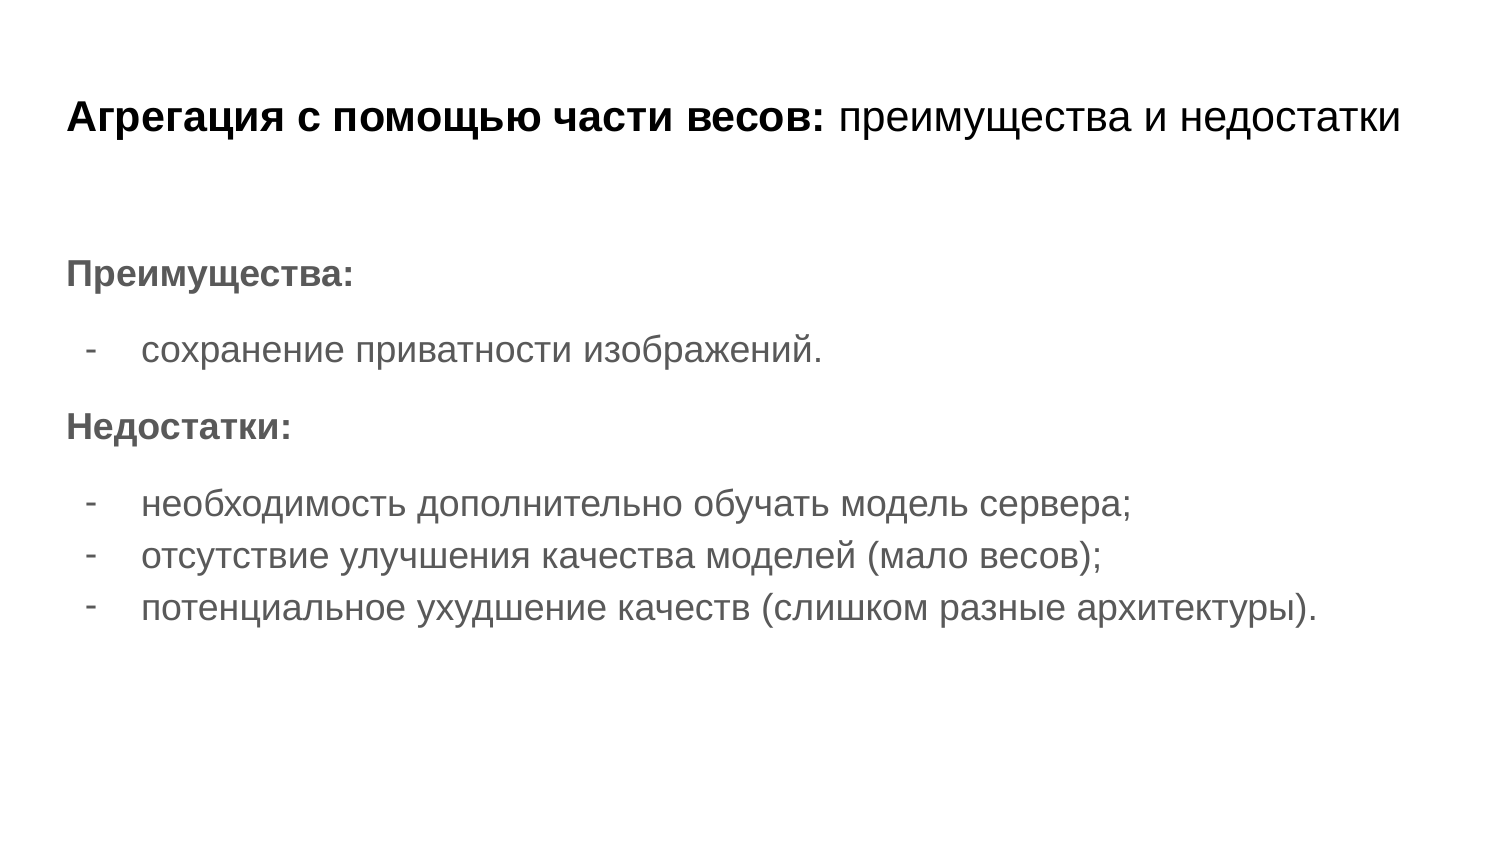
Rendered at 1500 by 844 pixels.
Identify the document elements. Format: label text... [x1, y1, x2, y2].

list Преимущества: сохранение приватности изображений. Недостатки: необходимость дополнительно обучать модель сервера; отсутствие улучшения качества моделей (мало весов); потенциальное ухудшение качеств (слишком разные архитектуры). [51, 227, 1449, 788]
title Агрегация с помощью части весов: преимущества и недостатки [51, 72, 1449, 167]
